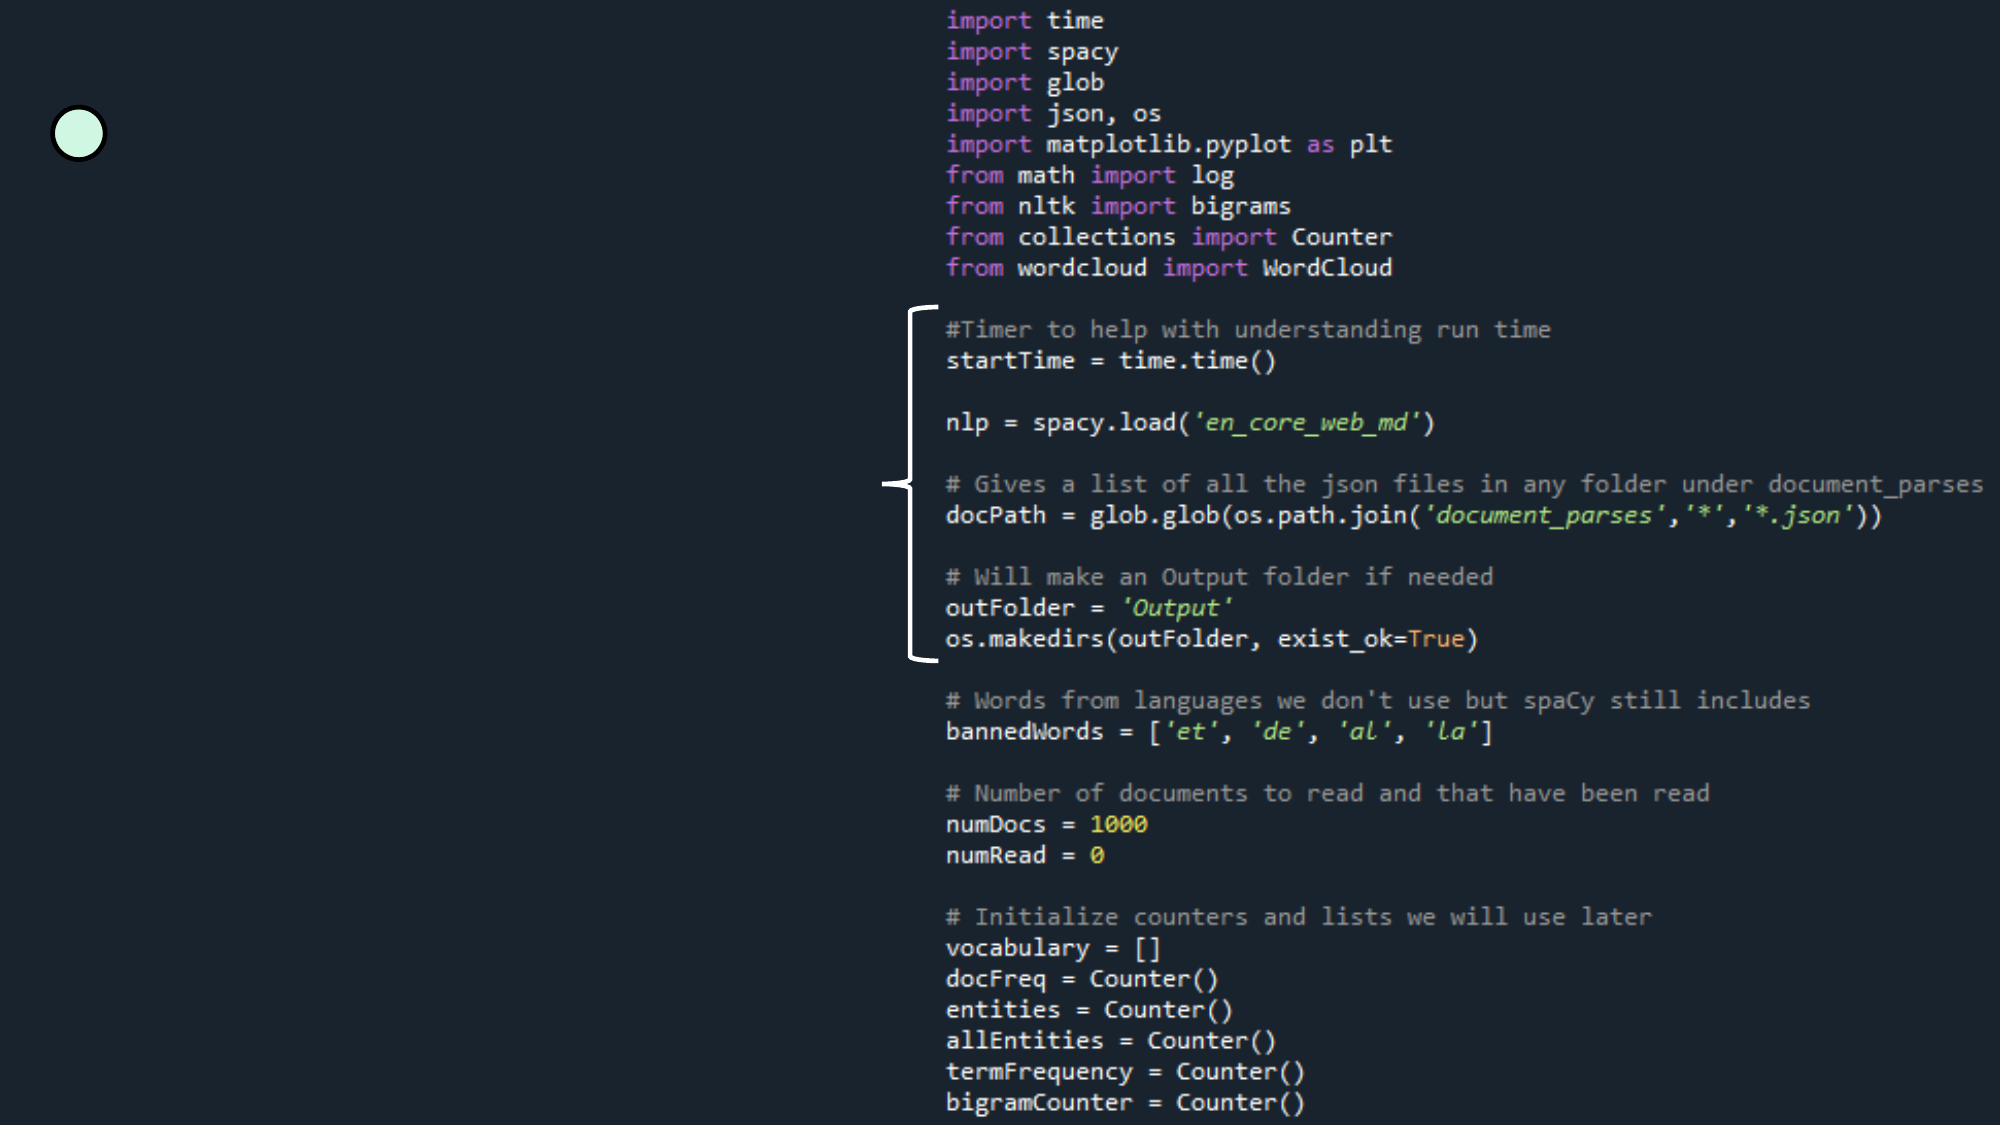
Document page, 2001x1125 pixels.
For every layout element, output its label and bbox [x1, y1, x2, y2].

picture [938, 0, 2000, 1125]
text_box [881, 306, 938, 662]
